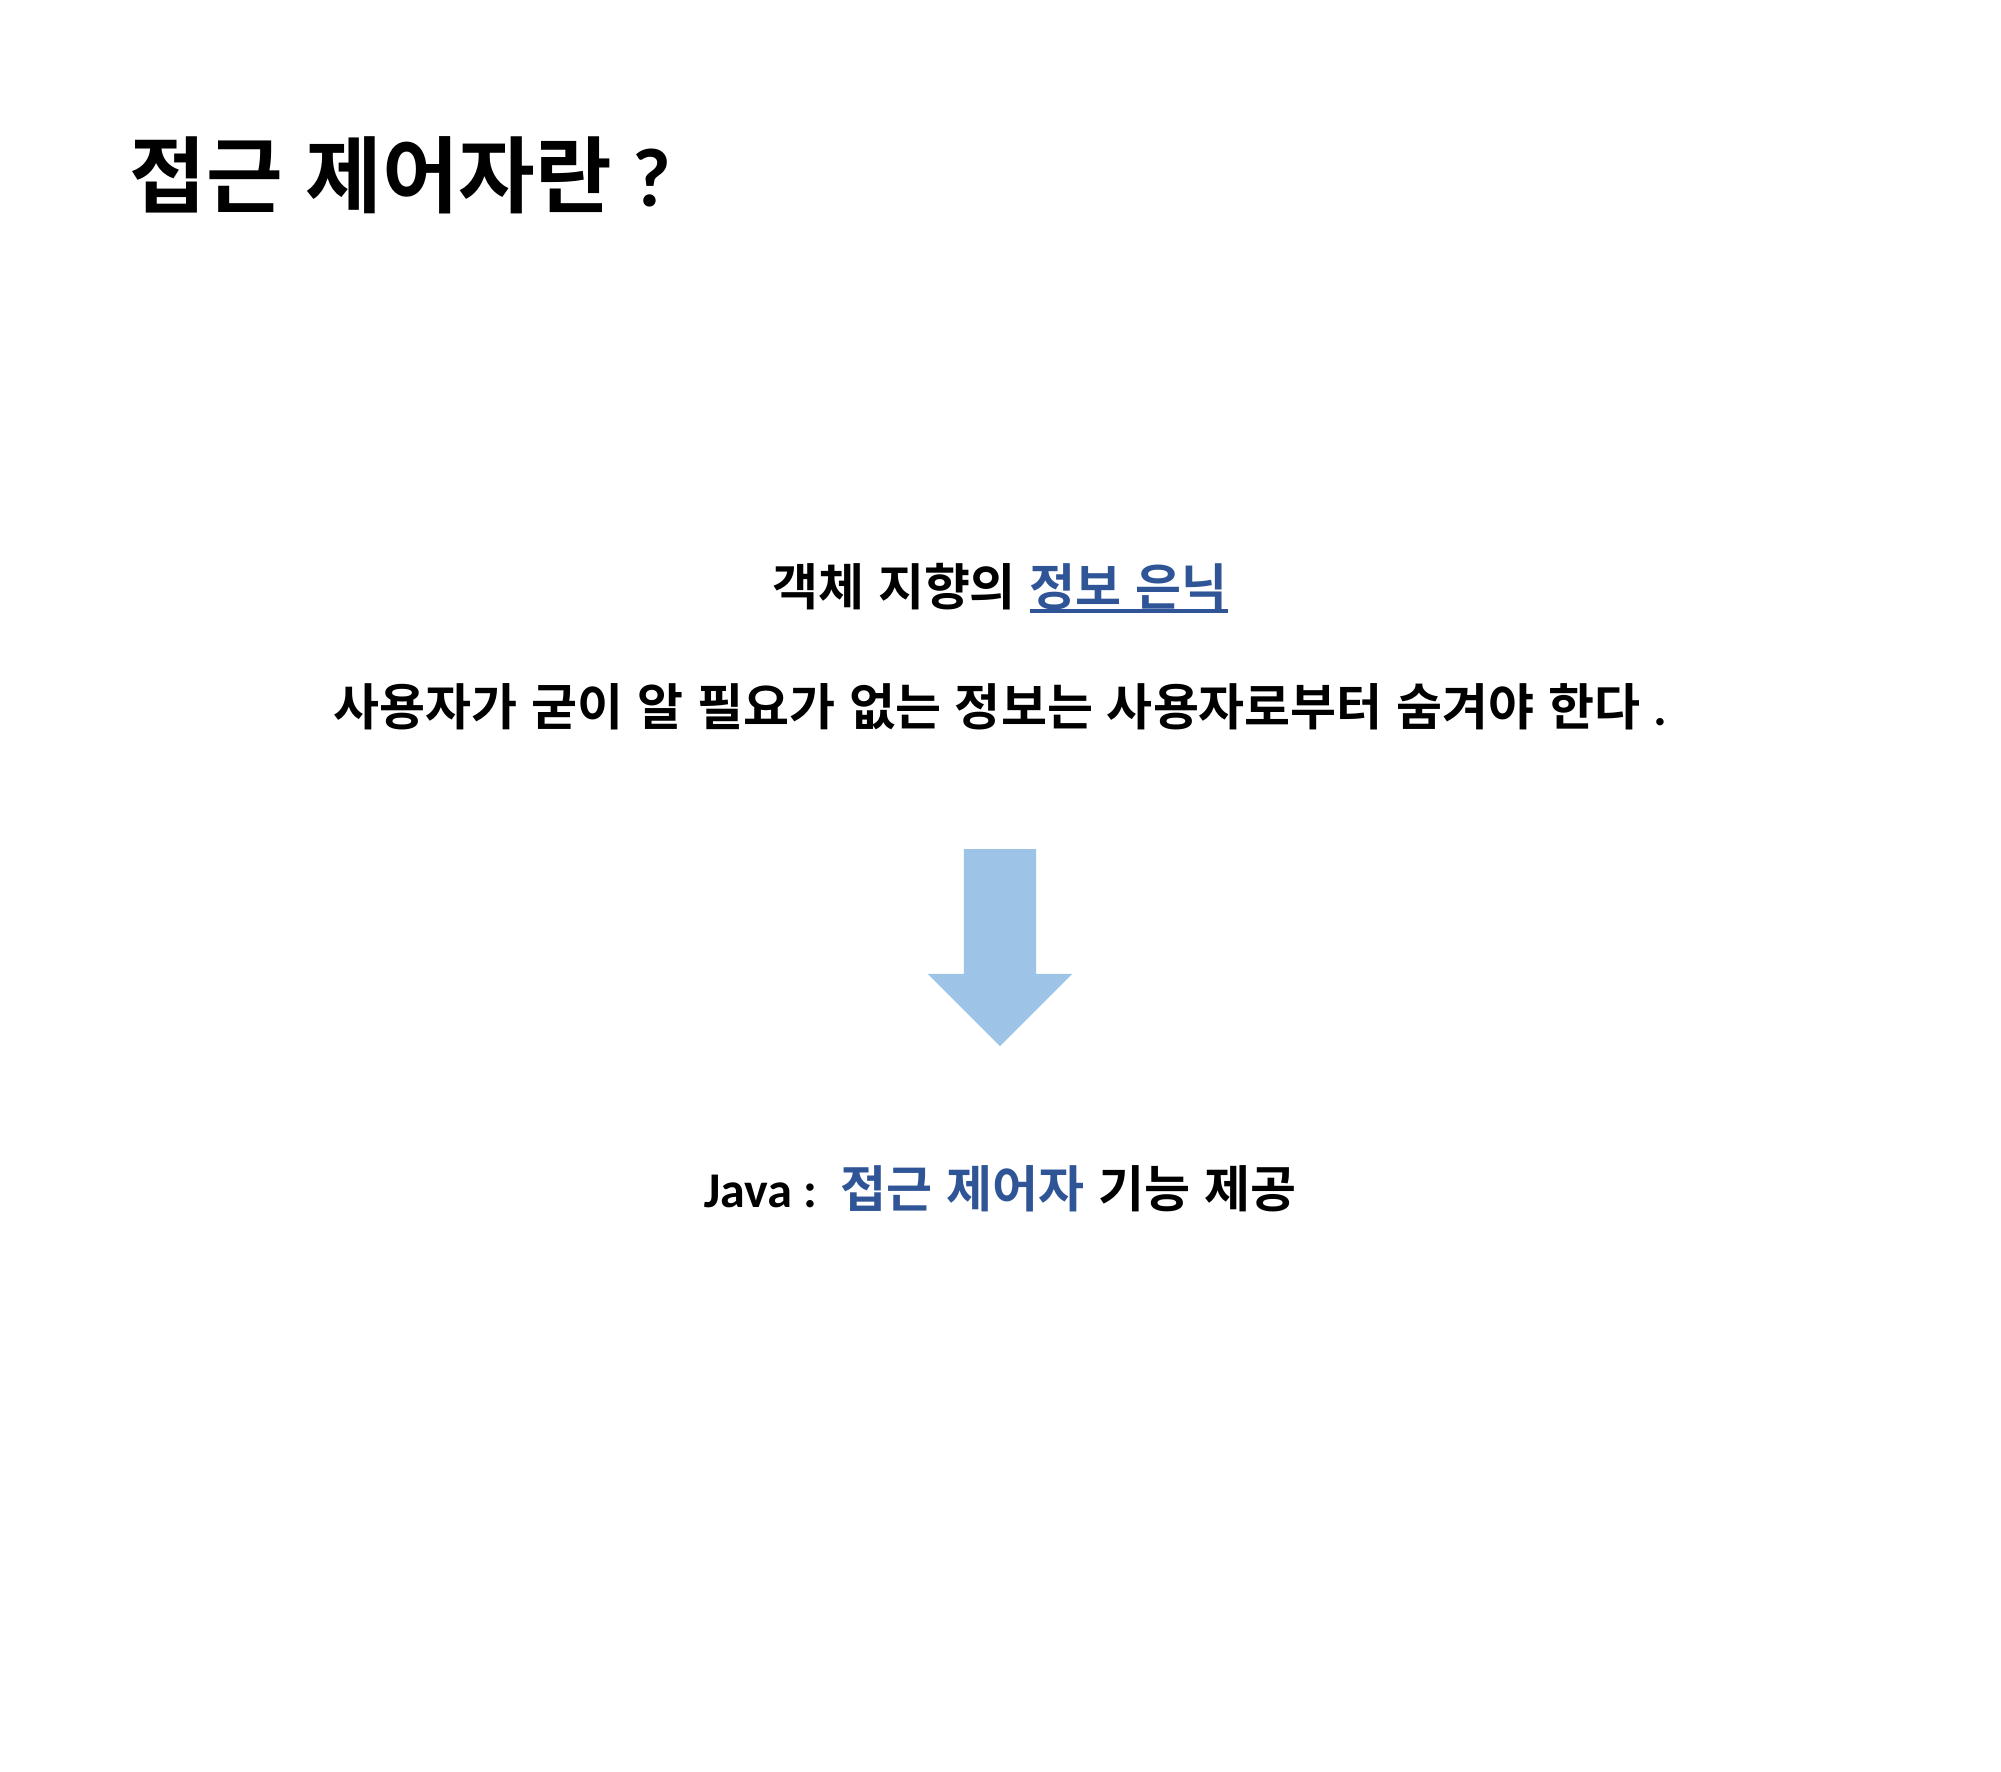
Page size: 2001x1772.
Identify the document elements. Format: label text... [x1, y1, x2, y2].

text_box [925, 848, 1075, 1048]
text_box 접근 제어자란? [115, 115, 686, 231]
text_box Java : 접근 제어자 기능 제공 [253, 1150, 1747, 1225]
text_box 객체 지향의 정보 은닉 사용자가 굳이 알 필요가 없는 정보는 사용자로부터 숨겨야 한다. [253, 548, 1747, 743]
